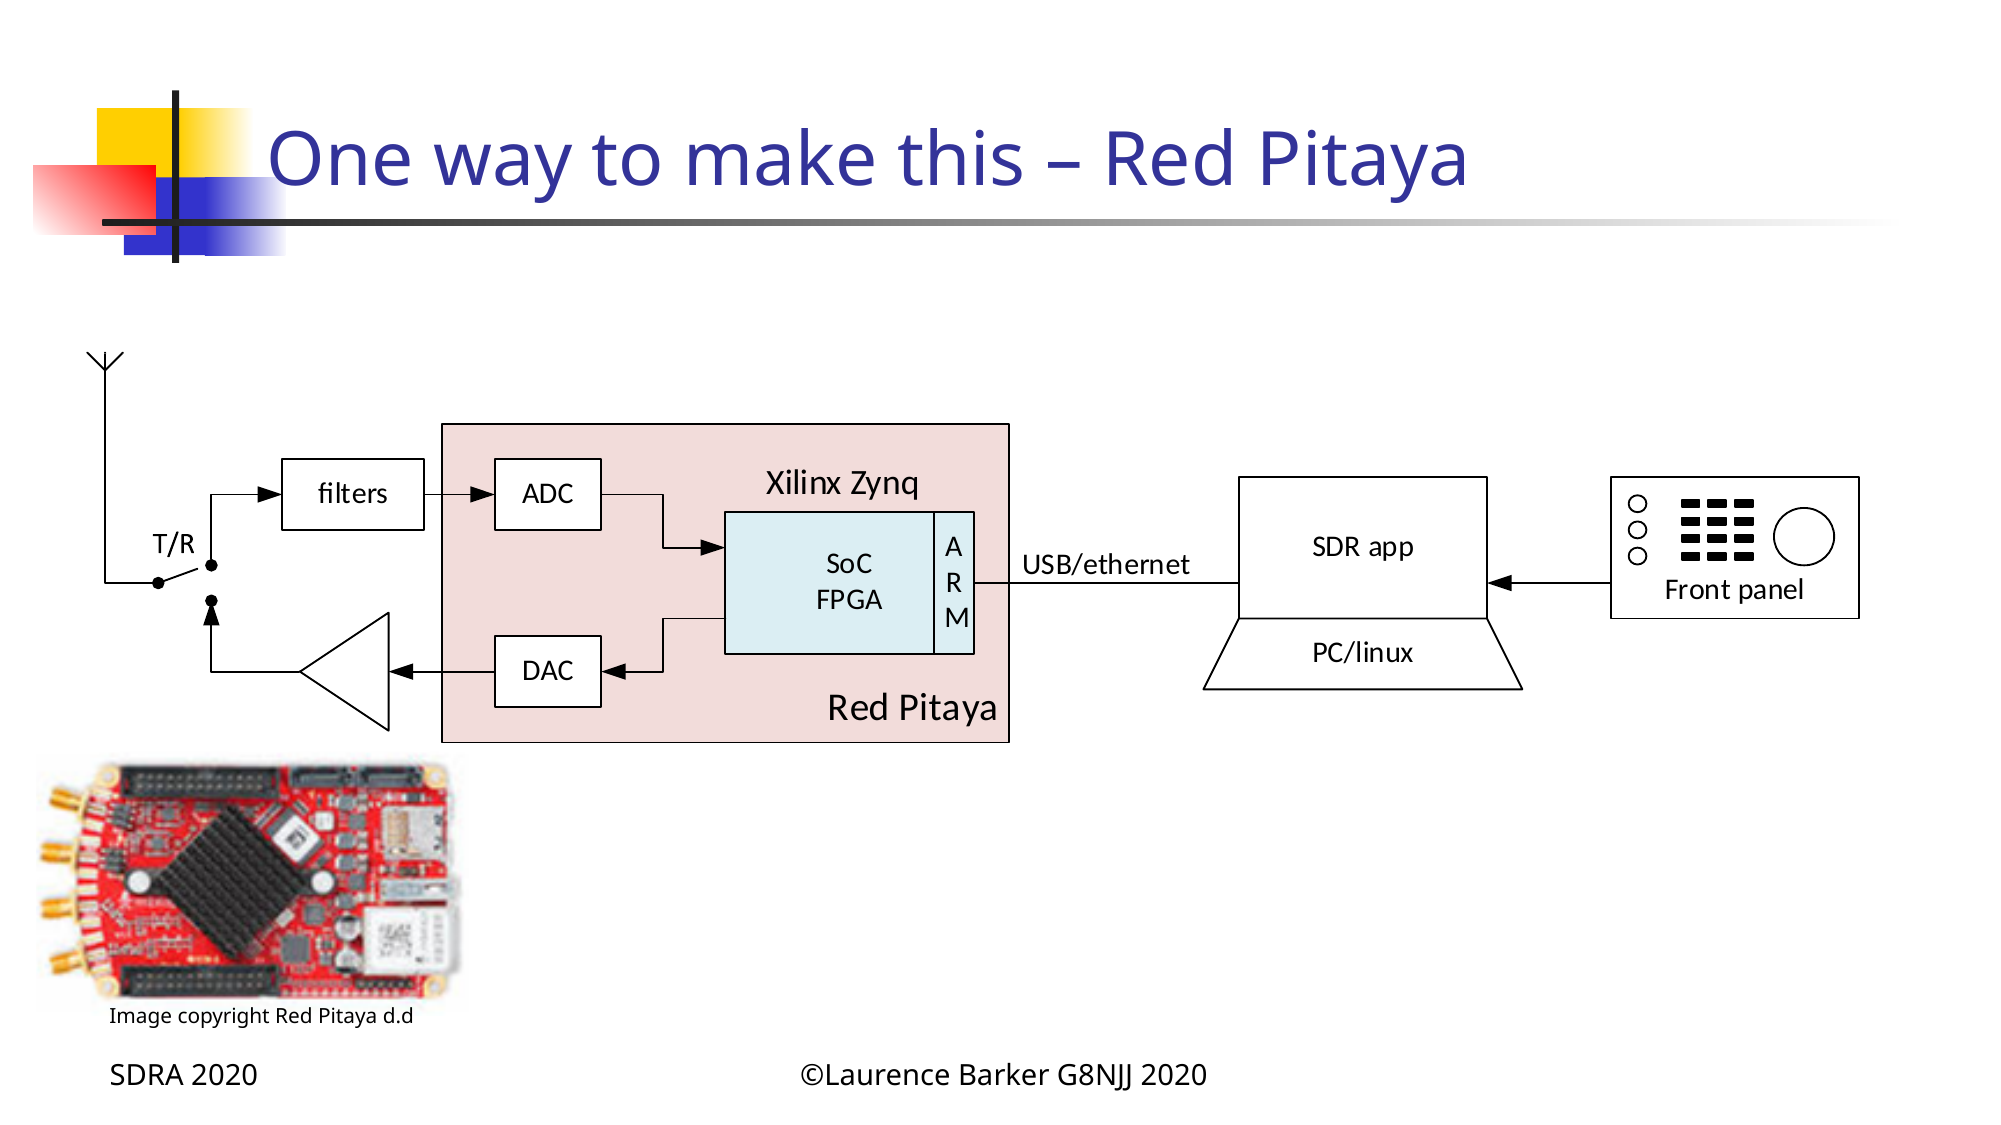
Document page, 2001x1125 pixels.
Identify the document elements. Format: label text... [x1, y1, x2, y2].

picture [35, 751, 469, 1016]
text_box Image copyright Red Pitaya d.d [94, 1024, 430, 1035]
footer ©Laurence Barker G8NJJ 2020 [574, 1023, 1434, 1100]
title One way to make this – Red Pitaya [251, 35, 1957, 208]
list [66, 349, 1913, 761]
slide_number SDRA 2020 [94, 1023, 512, 1100]
